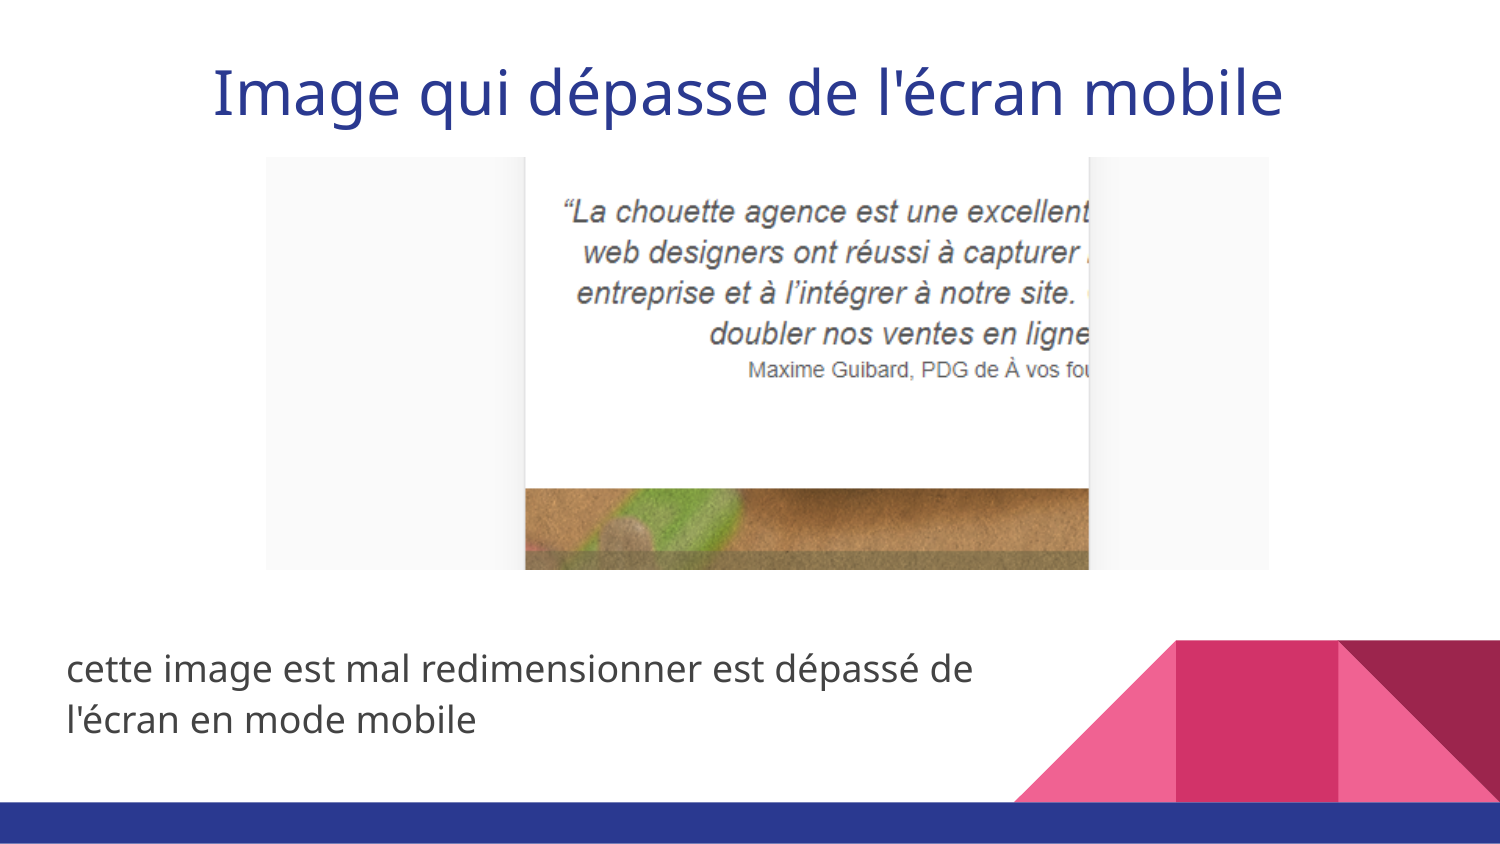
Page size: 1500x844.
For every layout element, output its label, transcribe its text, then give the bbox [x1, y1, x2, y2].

list cette image est mal redimensionner est dépassé de l'écran en mode mobile [51, 622, 1059, 750]
picture [266, 156, 1269, 570]
title Image qui dépasse de l'écran mobile [51, 38, 1449, 138]
